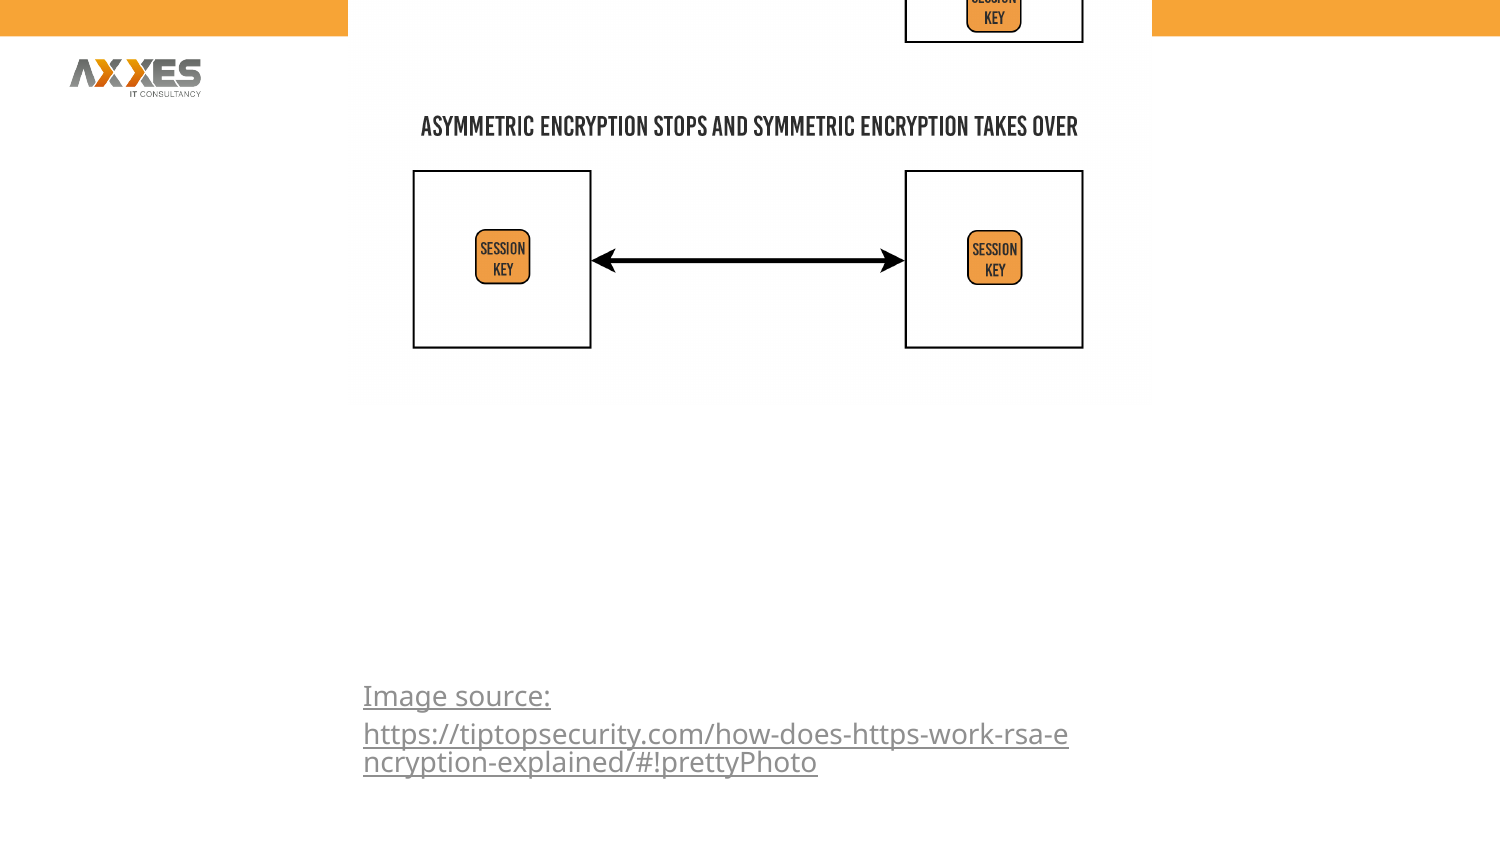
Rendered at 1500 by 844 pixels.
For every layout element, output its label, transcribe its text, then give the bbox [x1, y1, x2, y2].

picture [348, 0, 1152, 405]
text_box Image source: https://tiptopsecurity.com/how-does-https-work-rsa-encryption-explained/#!prettyPhoto [348, 670, 1099, 762]
picture [69, 59, 201, 97]
